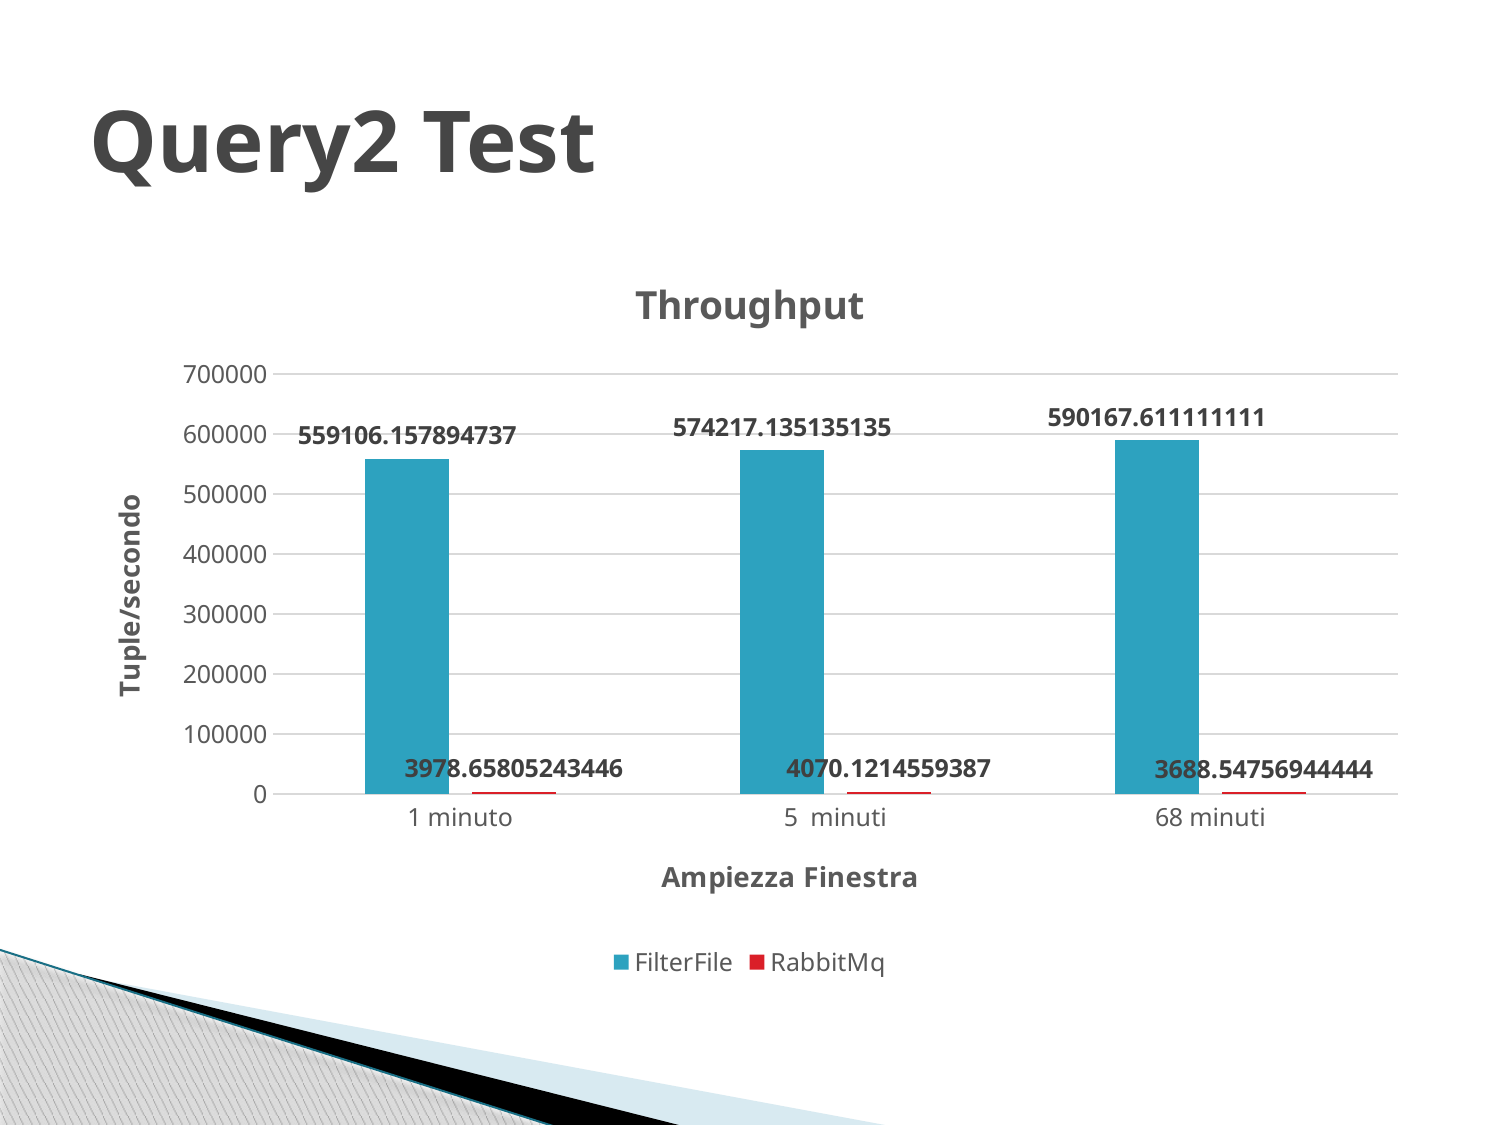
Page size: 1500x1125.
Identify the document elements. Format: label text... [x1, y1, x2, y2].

chart [74, 242, 1426, 986]
title Query2 Test [75, 45, 1425, 233]
